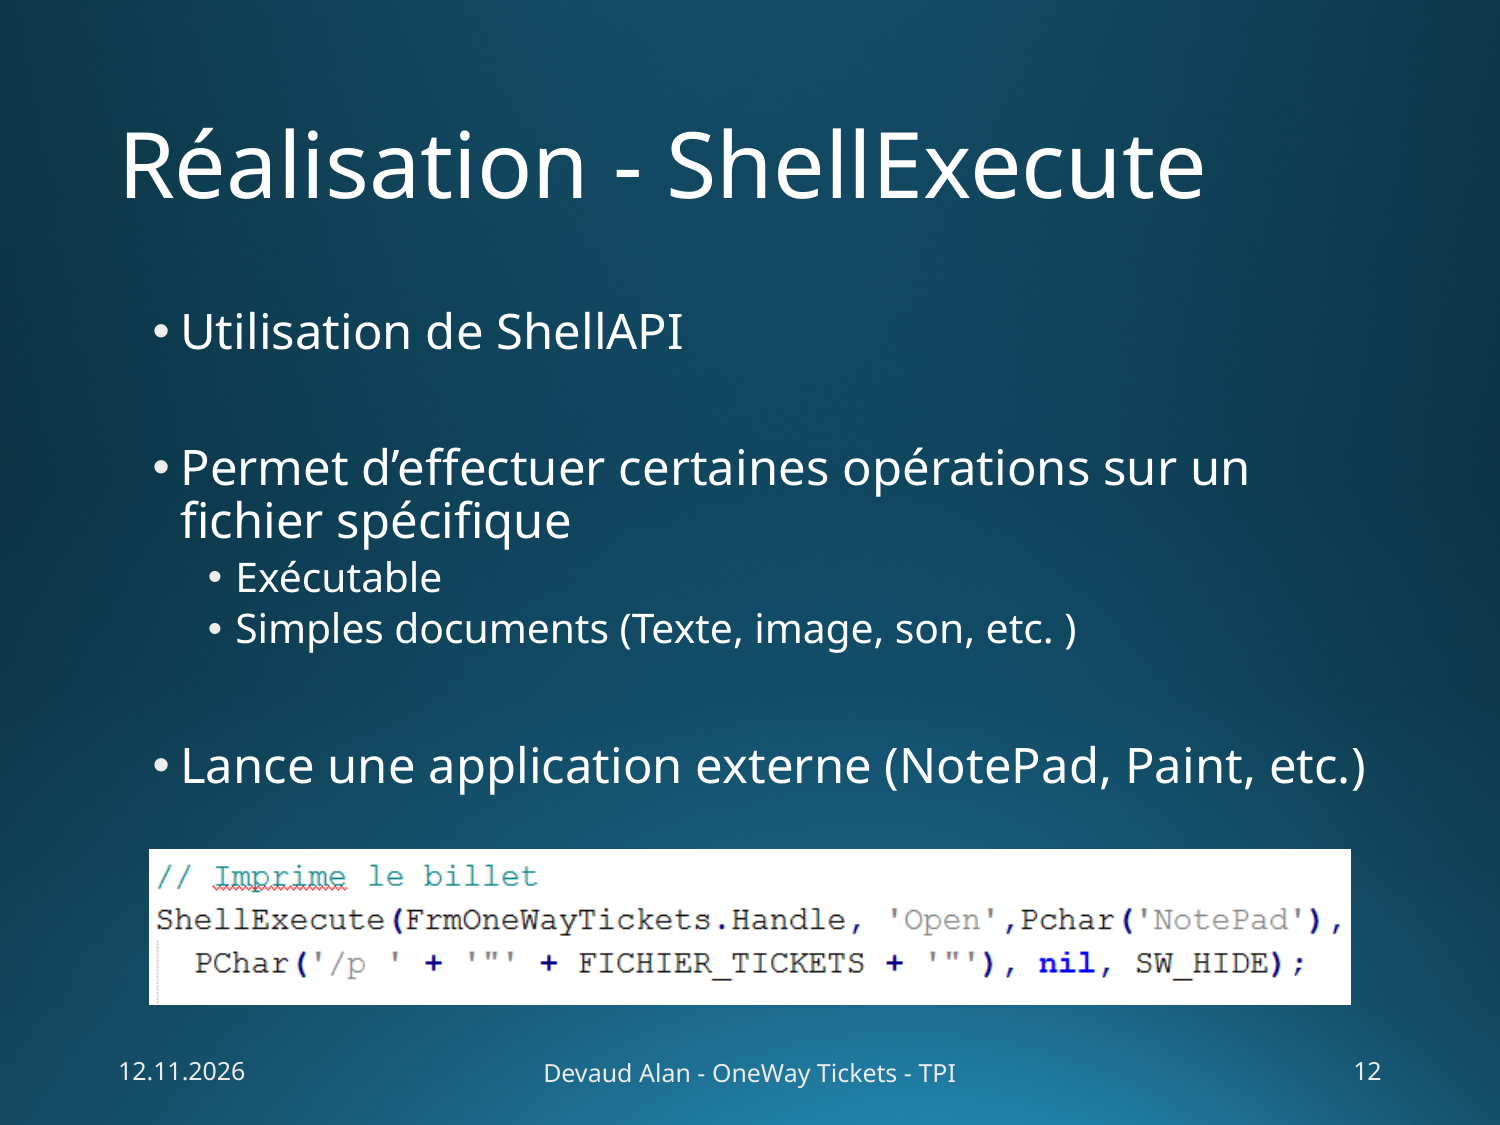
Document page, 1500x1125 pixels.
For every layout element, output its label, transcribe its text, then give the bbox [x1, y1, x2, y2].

slide_number 12 [1059, 1042, 1397, 1103]
list Utilisation de ShellAPI Permet d’effectuer certaines opérations sur un fichier spécifique Exécutable Simples documents (Texte, image, son, etc. ) Lance une application externe (NotePad, Paint, etc.) [137, 299, 1397, 811]
footer Devaud Alan - OneWay Tickets - TPI [496, 1042, 1004, 1103]
picture [0, 0, 1500, 1125]
title Réalisation - ShellExecute [103, 59, 1397, 278]
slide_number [103, 1042, 441, 1103]
